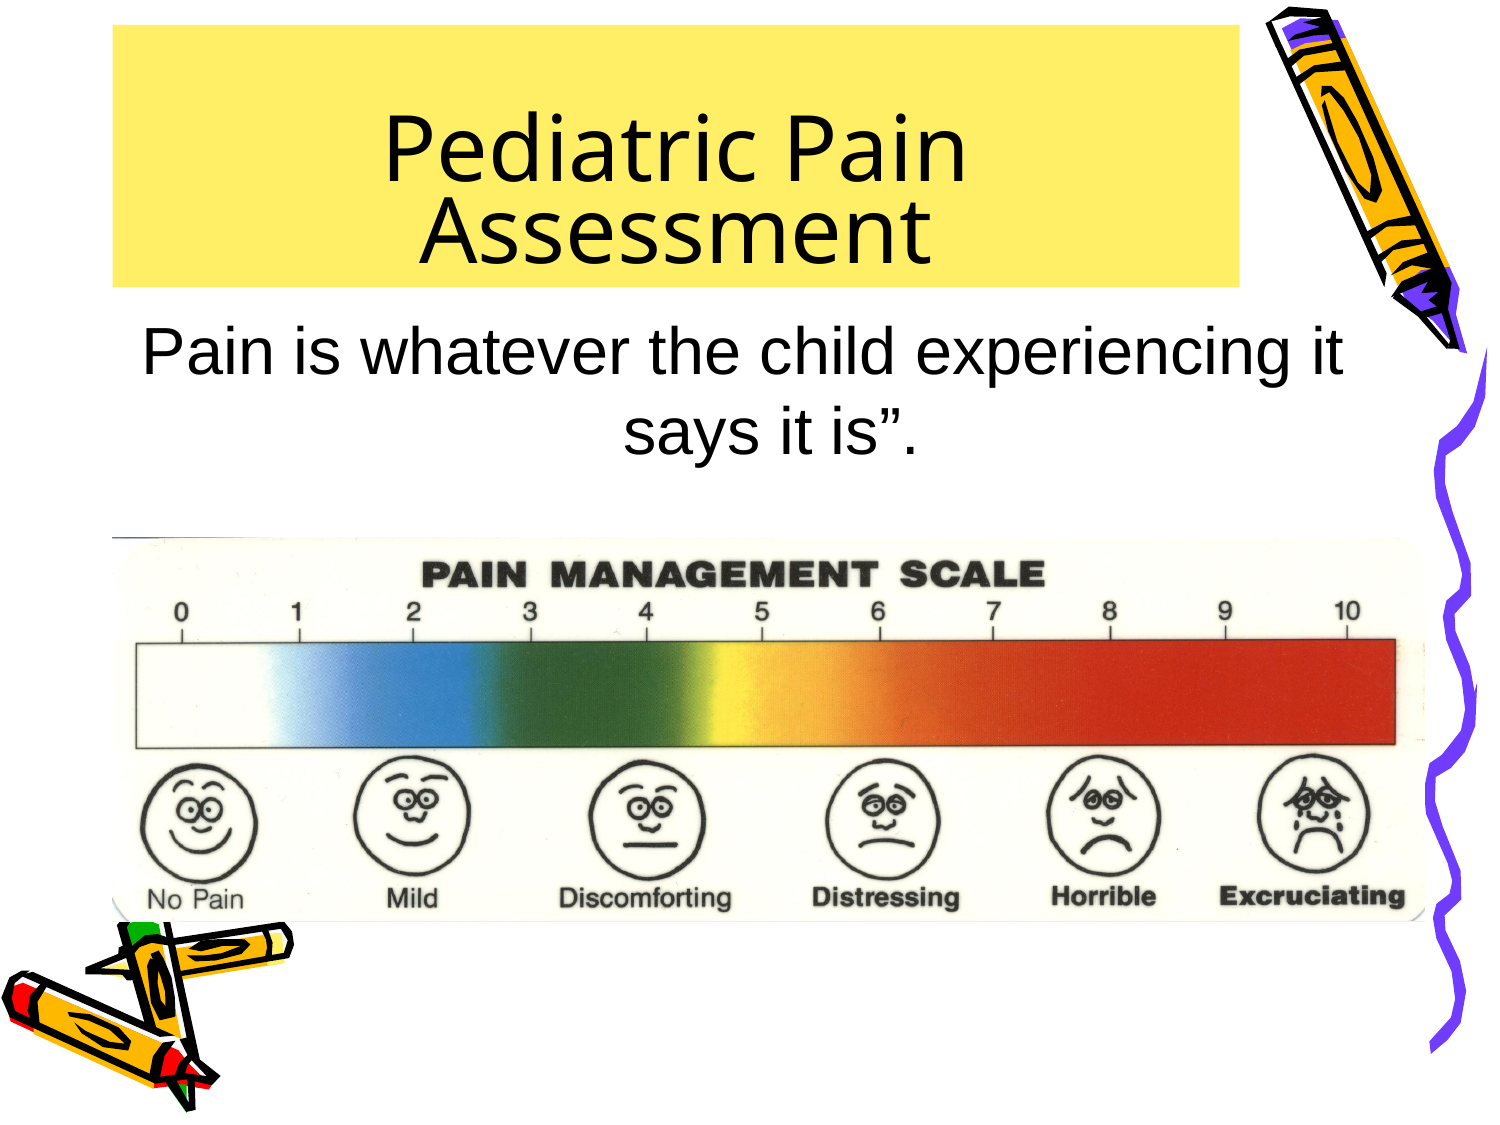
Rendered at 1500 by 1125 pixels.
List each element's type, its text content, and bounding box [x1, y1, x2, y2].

picture [112, 537, 1426, 923]
list Pain is whatever the child experiencing it says it is”. [112, 299, 1376, 536]
title Pediatric Pain Assessment [112, 24, 1240, 288]
